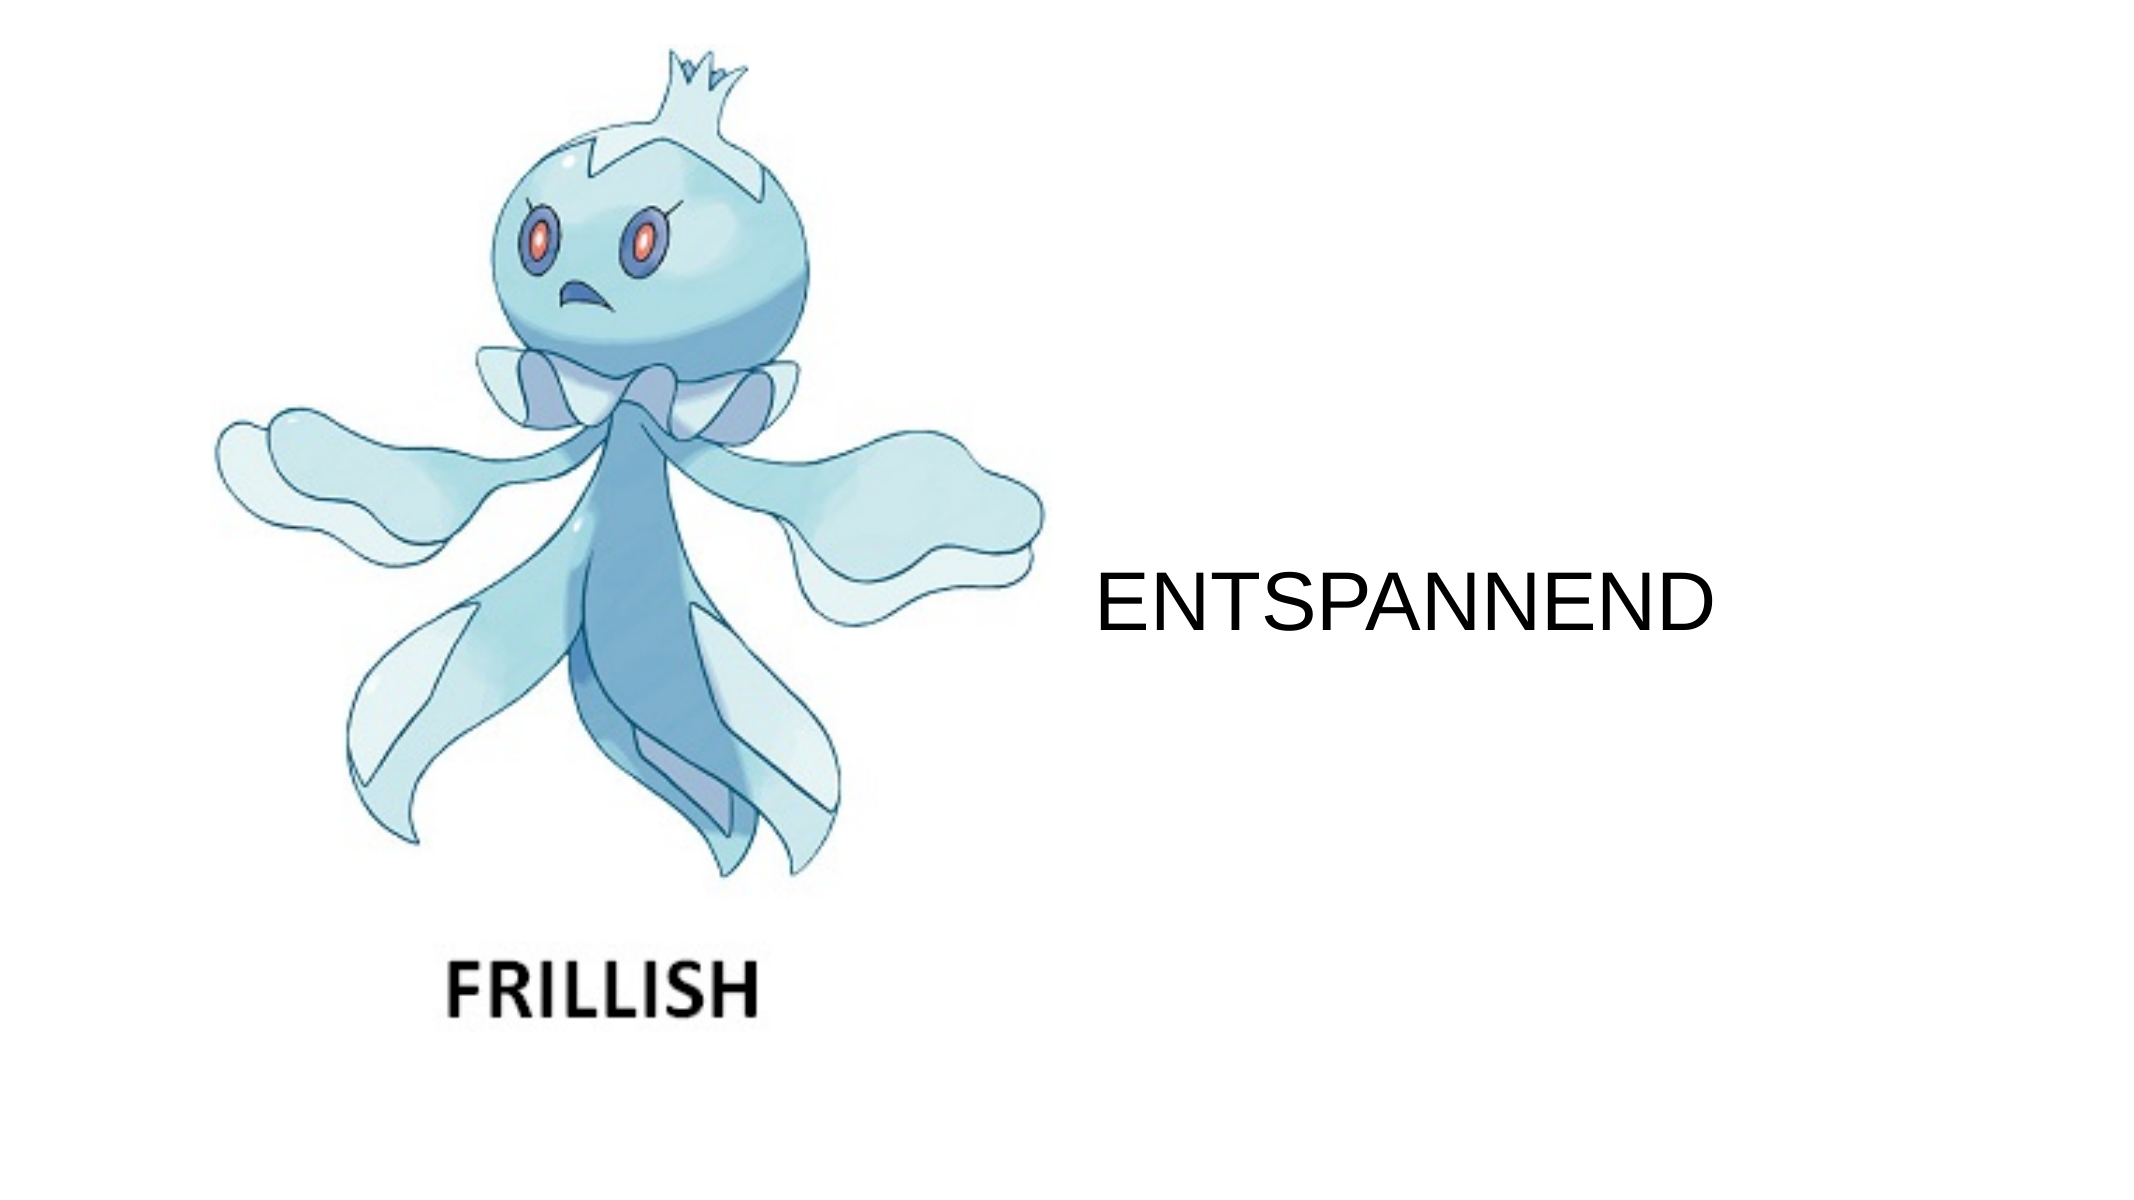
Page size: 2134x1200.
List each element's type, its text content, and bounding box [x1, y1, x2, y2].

text_box ENTSPANNEND [1079, 539, 1860, 655]
picture [209, 44, 1052, 1170]
